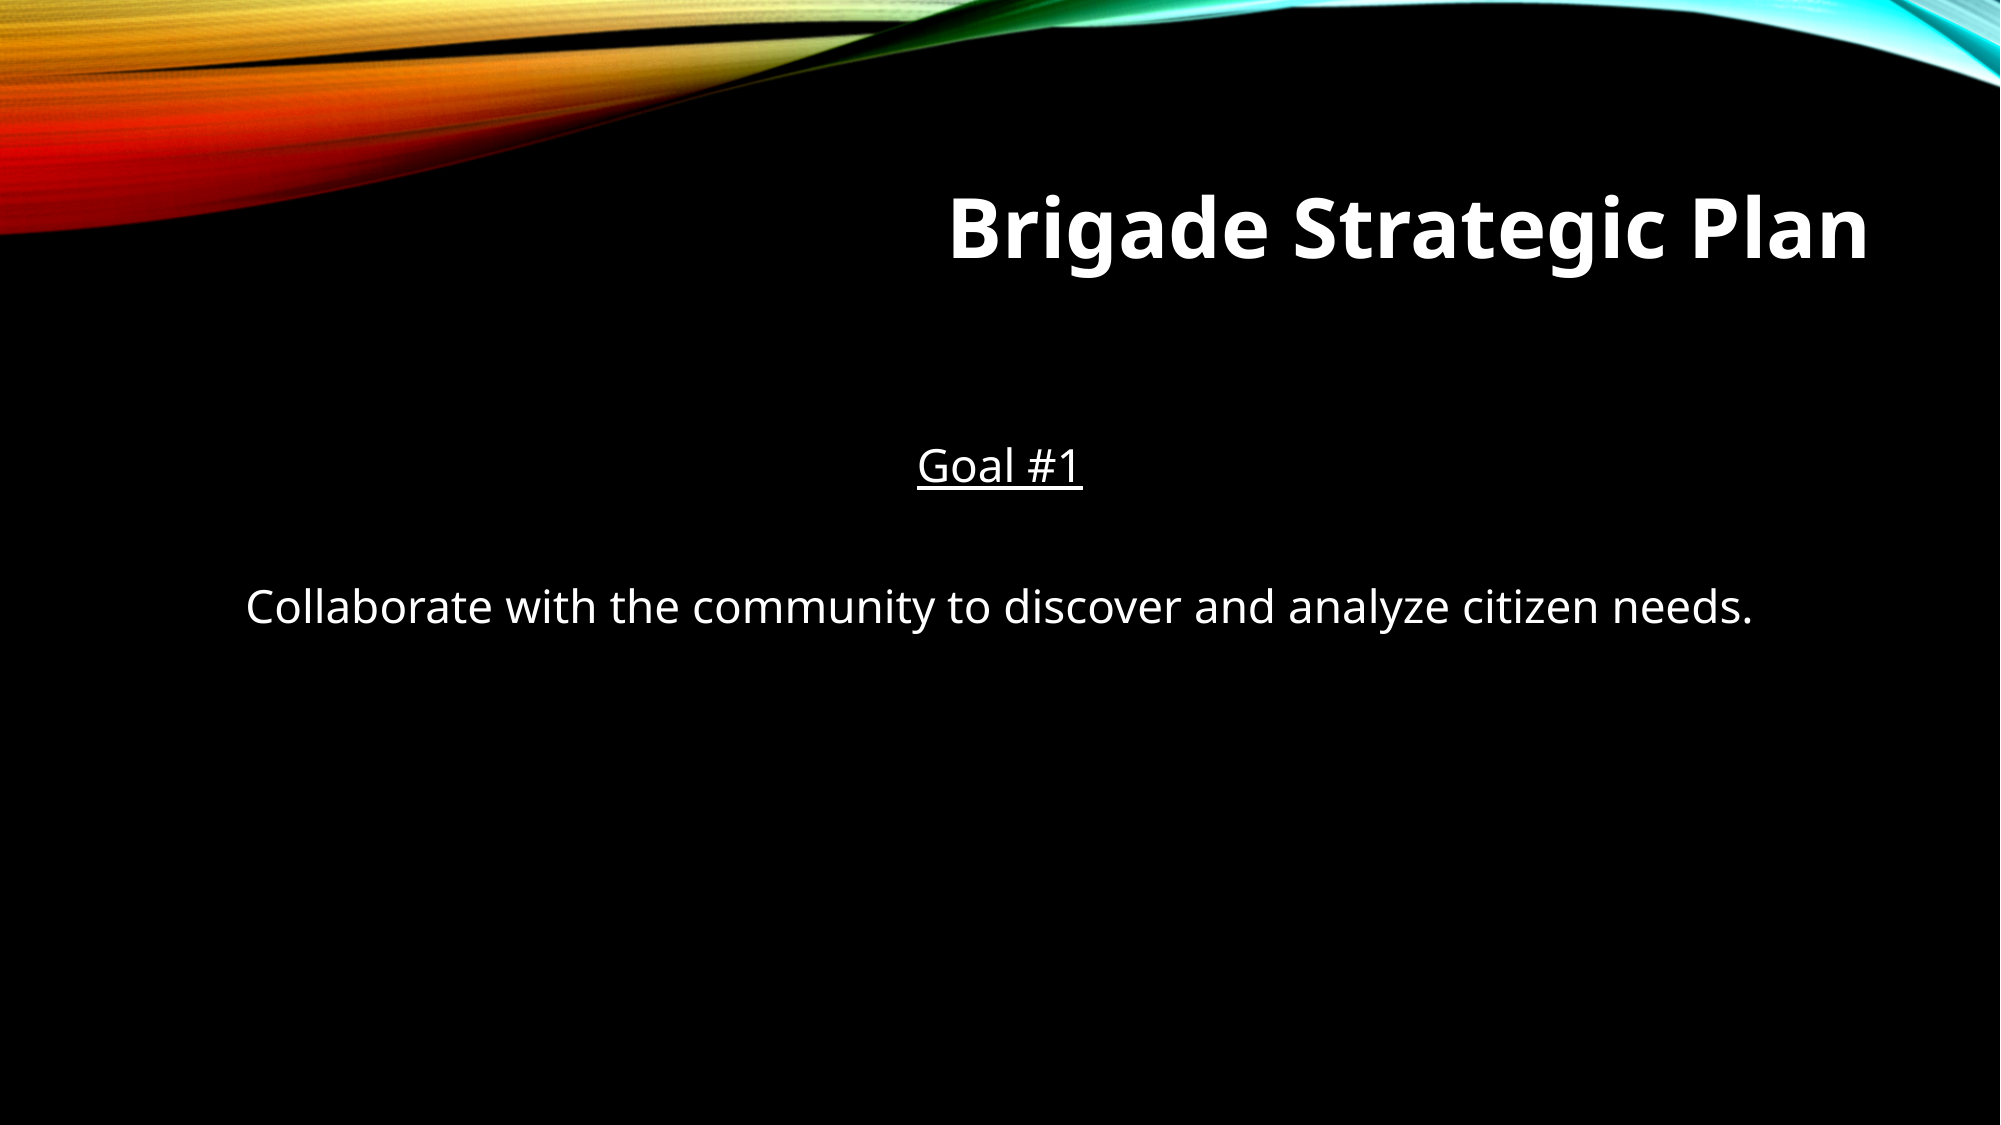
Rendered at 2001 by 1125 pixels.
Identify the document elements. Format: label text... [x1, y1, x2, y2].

title Brigade Strategic Plan [474, 125, 1888, 338]
list Goal #1 Collaborate with the community to discover and analyze citizen needs. [112, 360, 1888, 1021]
picture [0, 0, 2000, 237]
